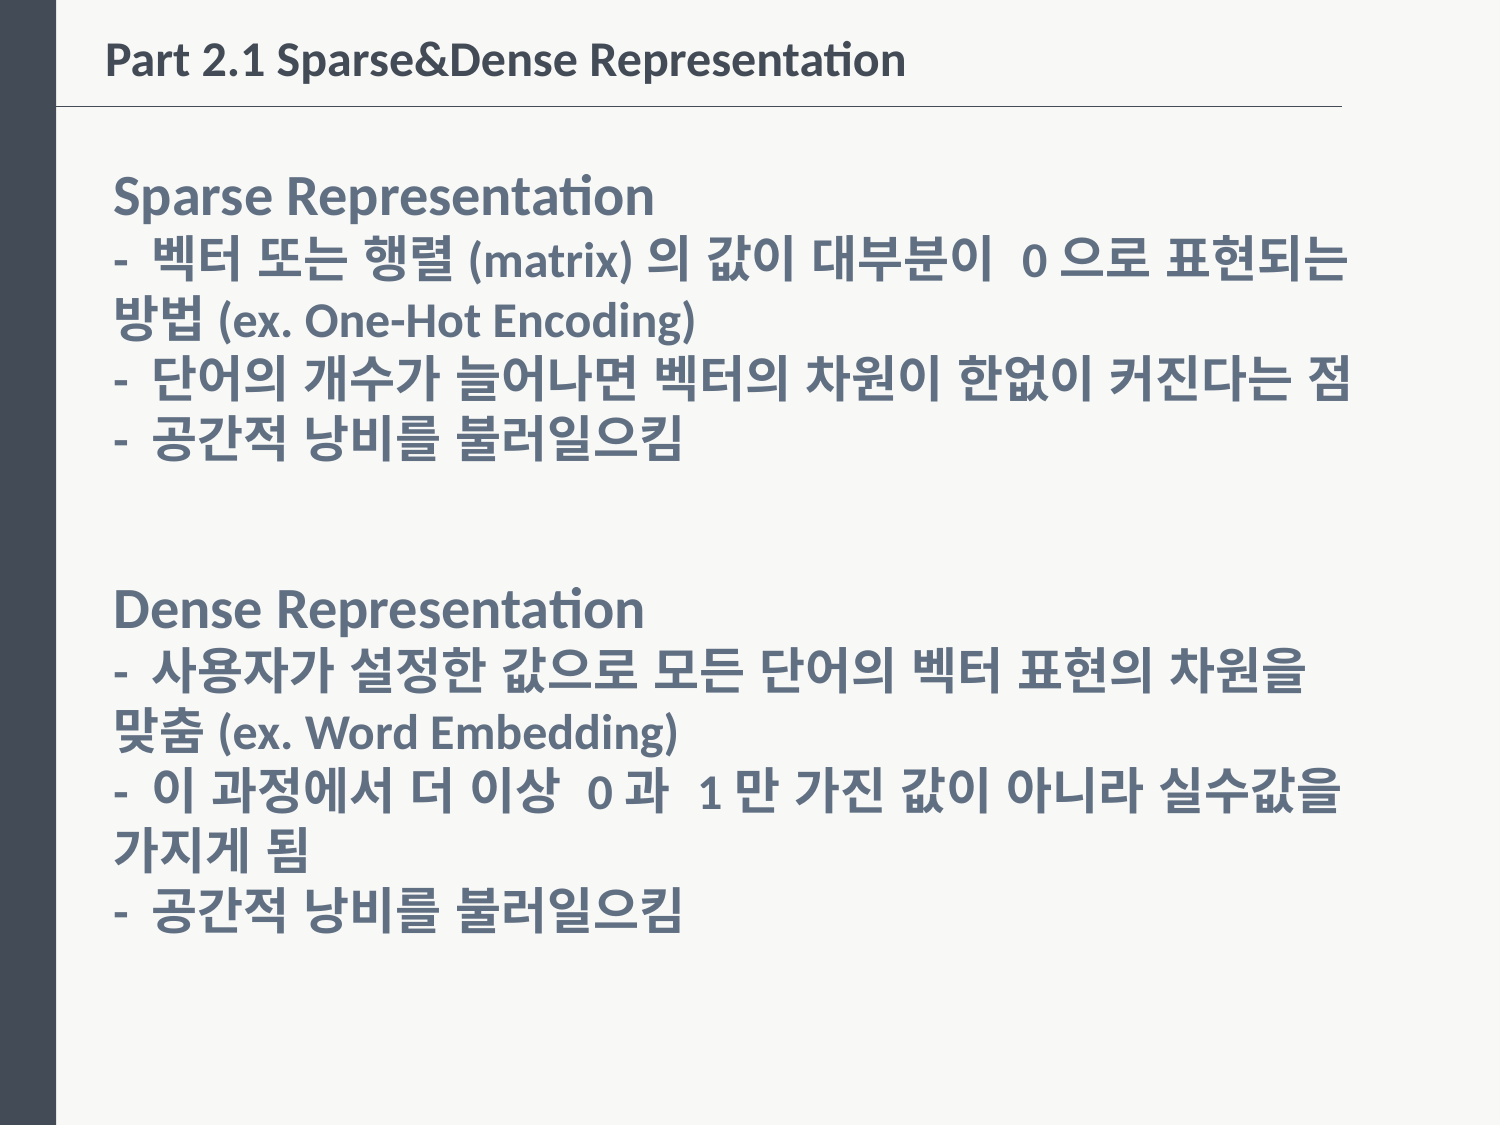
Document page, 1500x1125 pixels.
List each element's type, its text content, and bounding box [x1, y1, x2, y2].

text_box Part 2.1 Sparse&Dense Representation [90, 18, 923, 94]
text_box Sparse Representation - 벡터 또는 행렬(matrix)의 값이 대부분이 0으로 표현되는 방법(ex. One-Hot Encoding) - 단어의 개수가 늘어나면 벡터의 차원이 한없이 커진다는 점 - 공간적 낭비를 불러일으킴 [98, 149, 1404, 475]
text_box [0, 0, 57, 1125]
text_box Dense Representation - 사용자가 설정한 값으로 모든 단어의 벡터 표현의 차원을 맞춤(ex. Word Embedding) - 이 과정에서 더 이상 0과 1만 가진 값이 아니라 실수값을 가지게 됨 - 공간적 낭비를 불러일으킴 [98, 562, 1404, 948]
